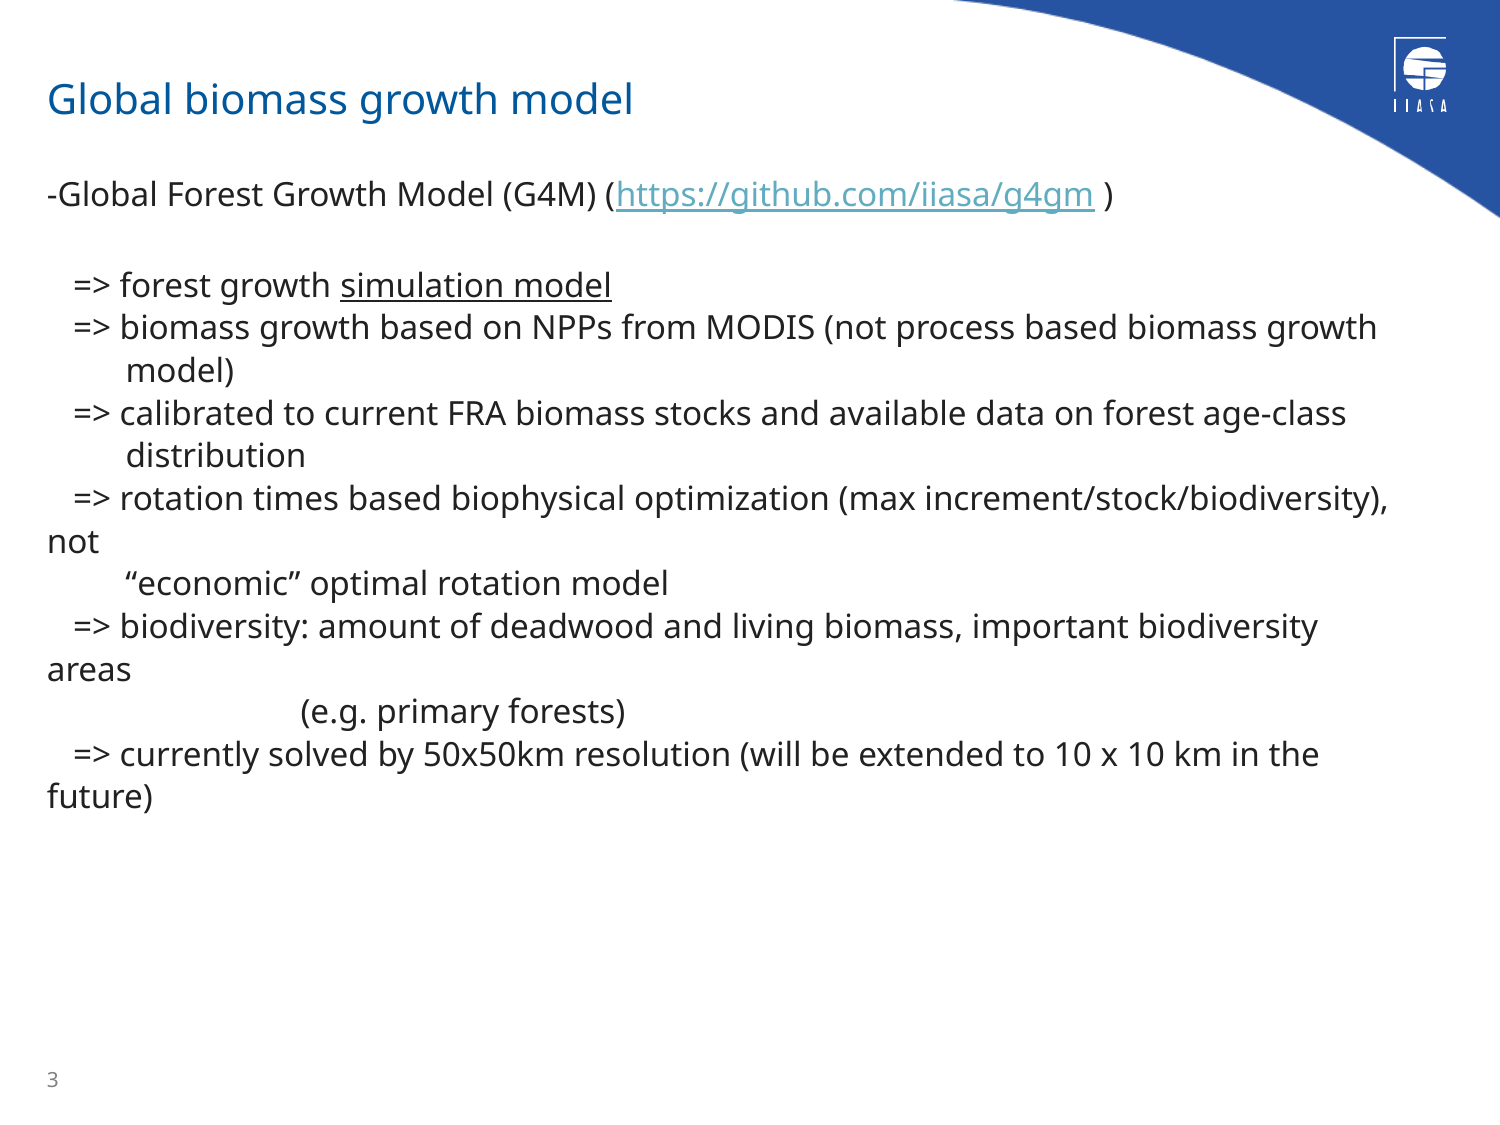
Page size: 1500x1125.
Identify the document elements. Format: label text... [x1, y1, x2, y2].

slide_number 3 [31, 1042, 370, 1102]
list -Global Forest Growth Model (G4M) (https://github.com/iiasa/g4gm ) => forest growth simulation model => biomass growth based on NPPs from MODIS (not process based biomass growth model) => calibrated to current FRA biomass stocks and available data on forest age-class distribution => rotation times based biophysical optimization (max increment/stock/biodiversity), not “economic” optimal rotation model => biodiversity: amount of deadwood and living biomass, important biodiversity areas (e.g. primary forests) => currently solved by 50x50km resolution (will be extended to 10 x 10 km in the future) [31, 162, 1422, 912]
title Global biomass growth model [31, 59, 1361, 142]
picture [0, 0, 1500, 1125]
